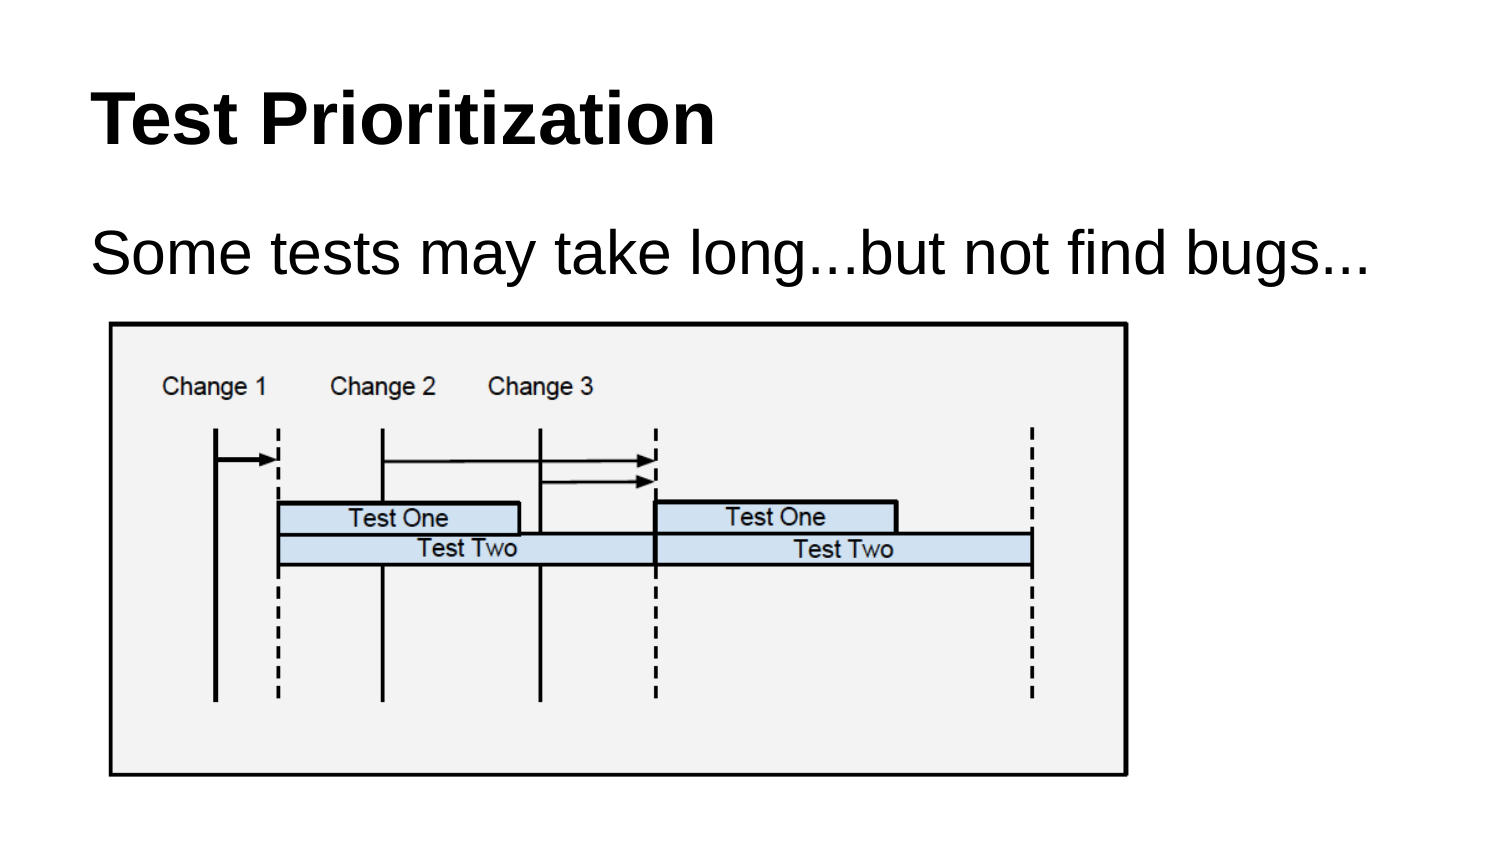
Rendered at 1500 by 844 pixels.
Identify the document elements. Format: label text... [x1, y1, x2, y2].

picture [104, 317, 1136, 783]
title Test Prioritization [75, 33, 1425, 175]
list Some tests may take long...but not find bugs... [75, 196, 1425, 808]
